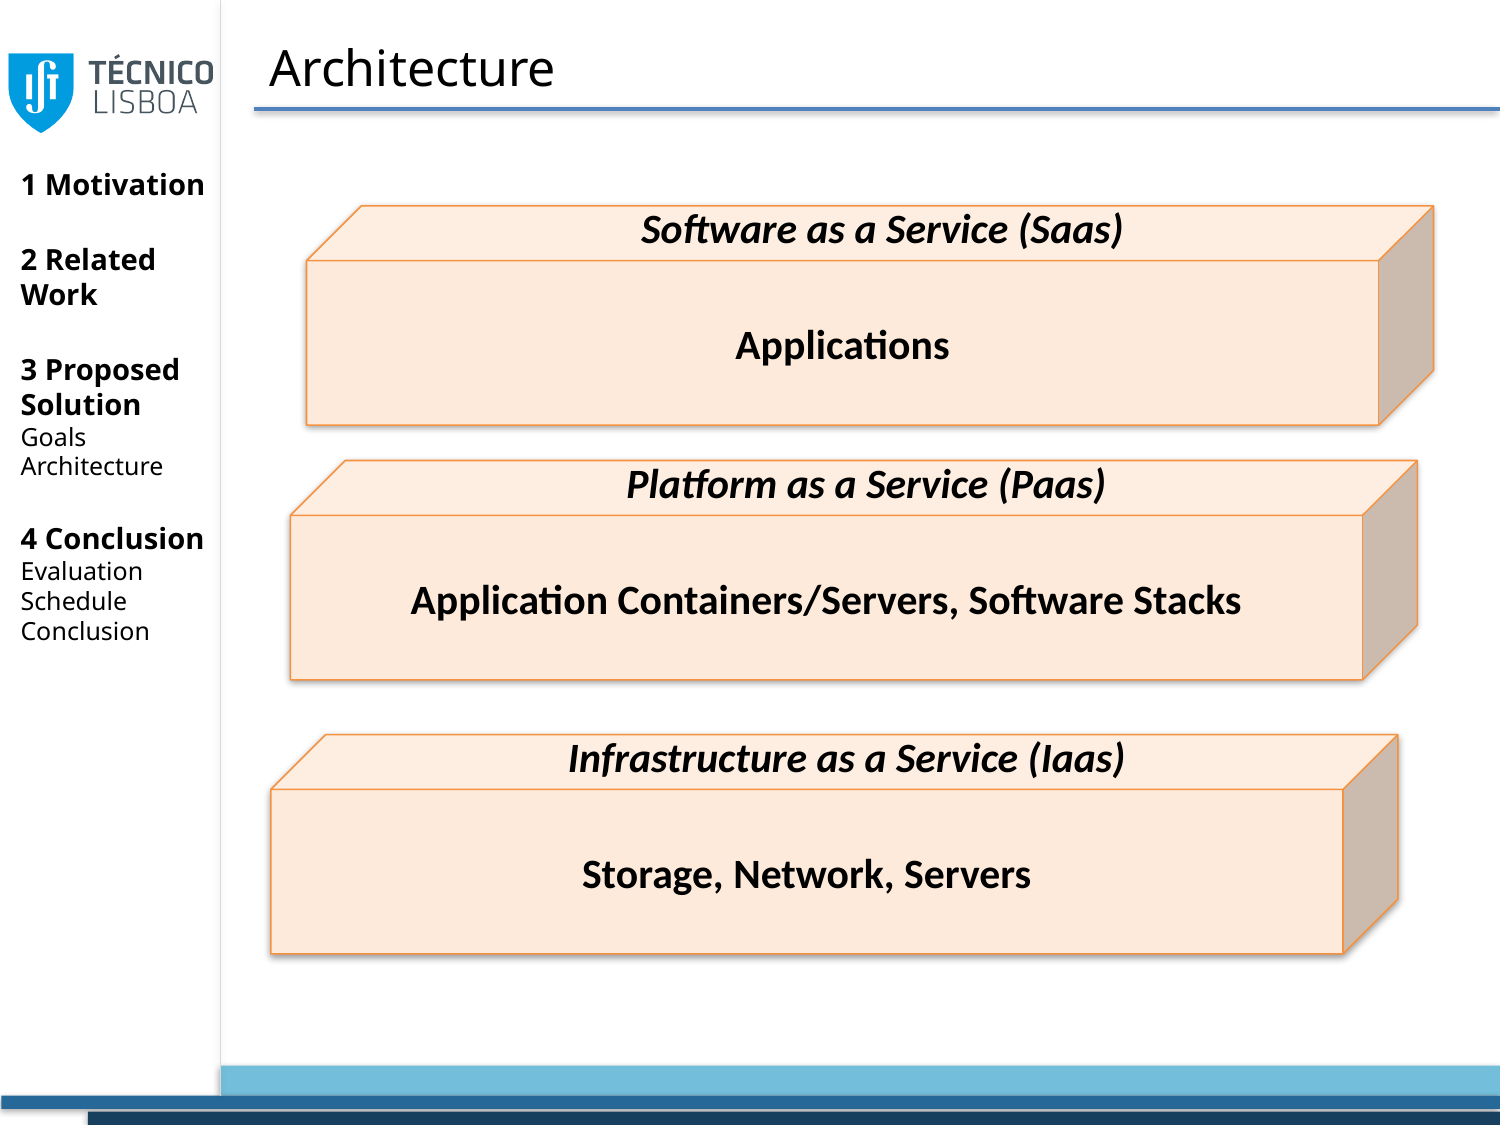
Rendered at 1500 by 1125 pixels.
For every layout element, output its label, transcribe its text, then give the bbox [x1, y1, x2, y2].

picture [7, 52, 215, 135]
text_box Application Containers/Servers, Software Stacks [289, 459, 1419, 681]
text_box Software as a Service (Saas) [342, 194, 1423, 260]
text_box Platform as a Service (Paas) [326, 449, 1407, 515]
title Architecture [254, 33, 964, 100]
text_box Infrastructure as a Service (Iaas) [306, 723, 1387, 789]
text_box Storage, Network, Servers [270, 733, 1399, 955]
text_box Applications [305, 205, 1435, 426]
